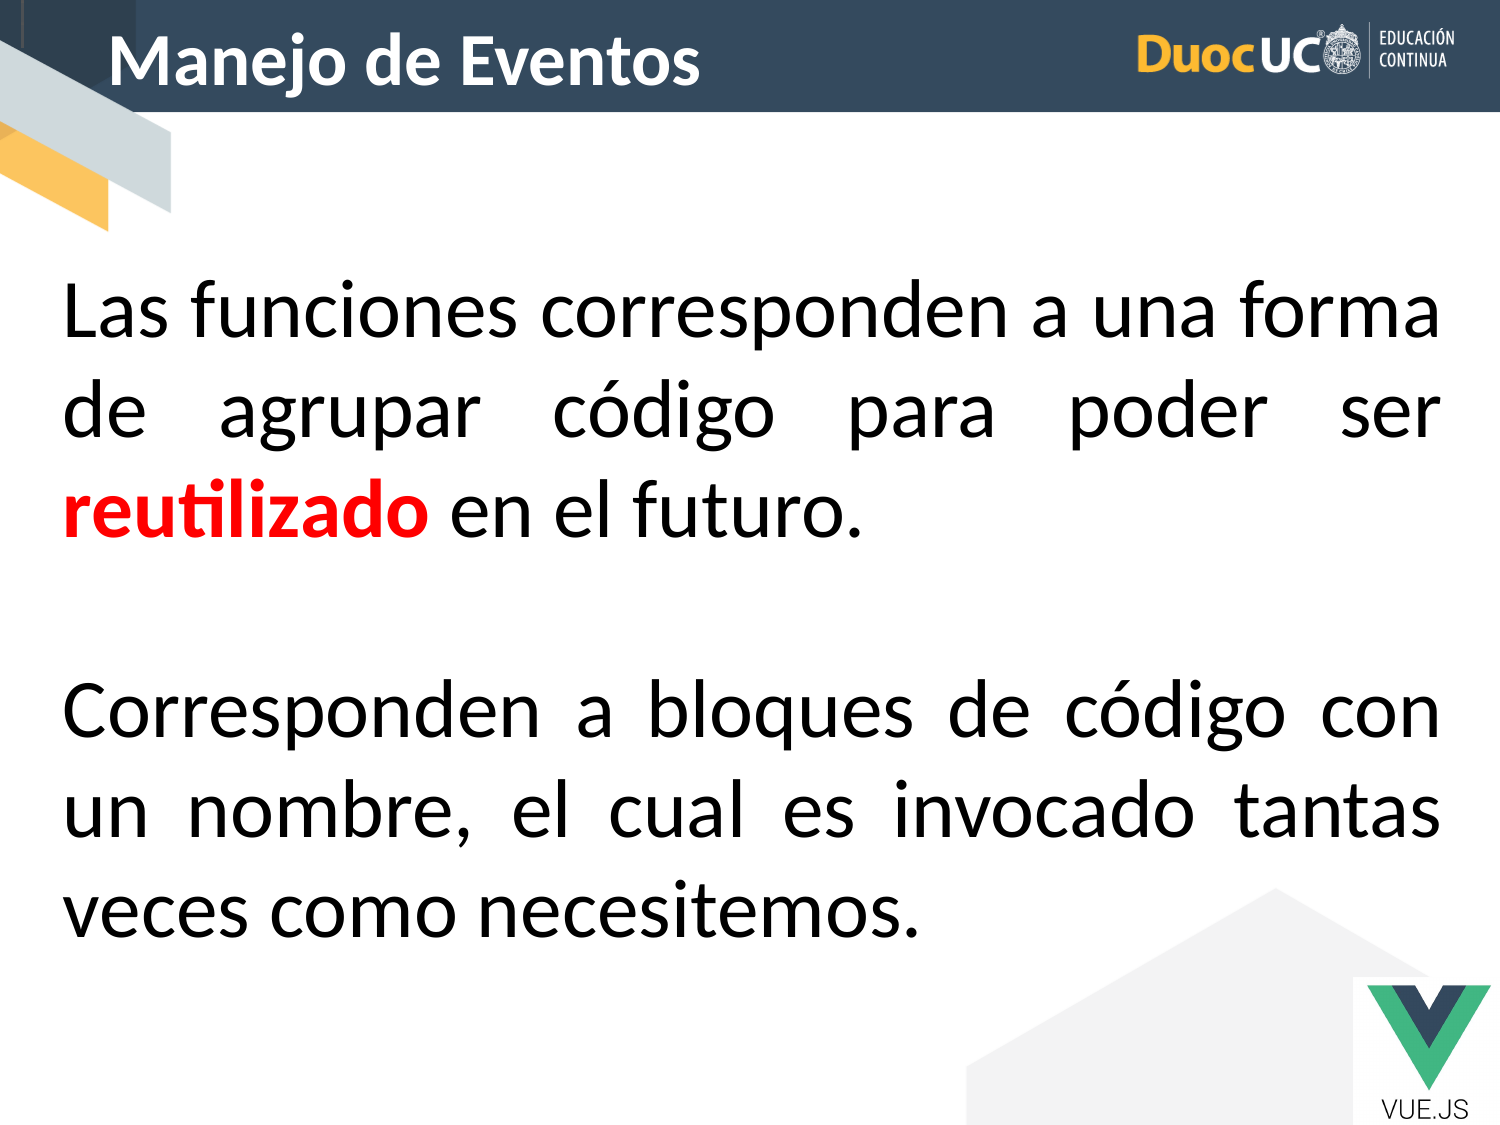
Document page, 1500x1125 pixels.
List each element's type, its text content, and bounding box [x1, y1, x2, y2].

picture [0, 0, 1500, 1125]
text_box Manejo de Eventos [93, 3, 808, 108]
text_box Las funciones corresponden a una forma de agrupar código para poder ser reutilizado en el futuro. Corresponden a bloques de código con un nombre, el cual es invocado tantas veces como necesitemos. [48, 247, 1458, 962]
